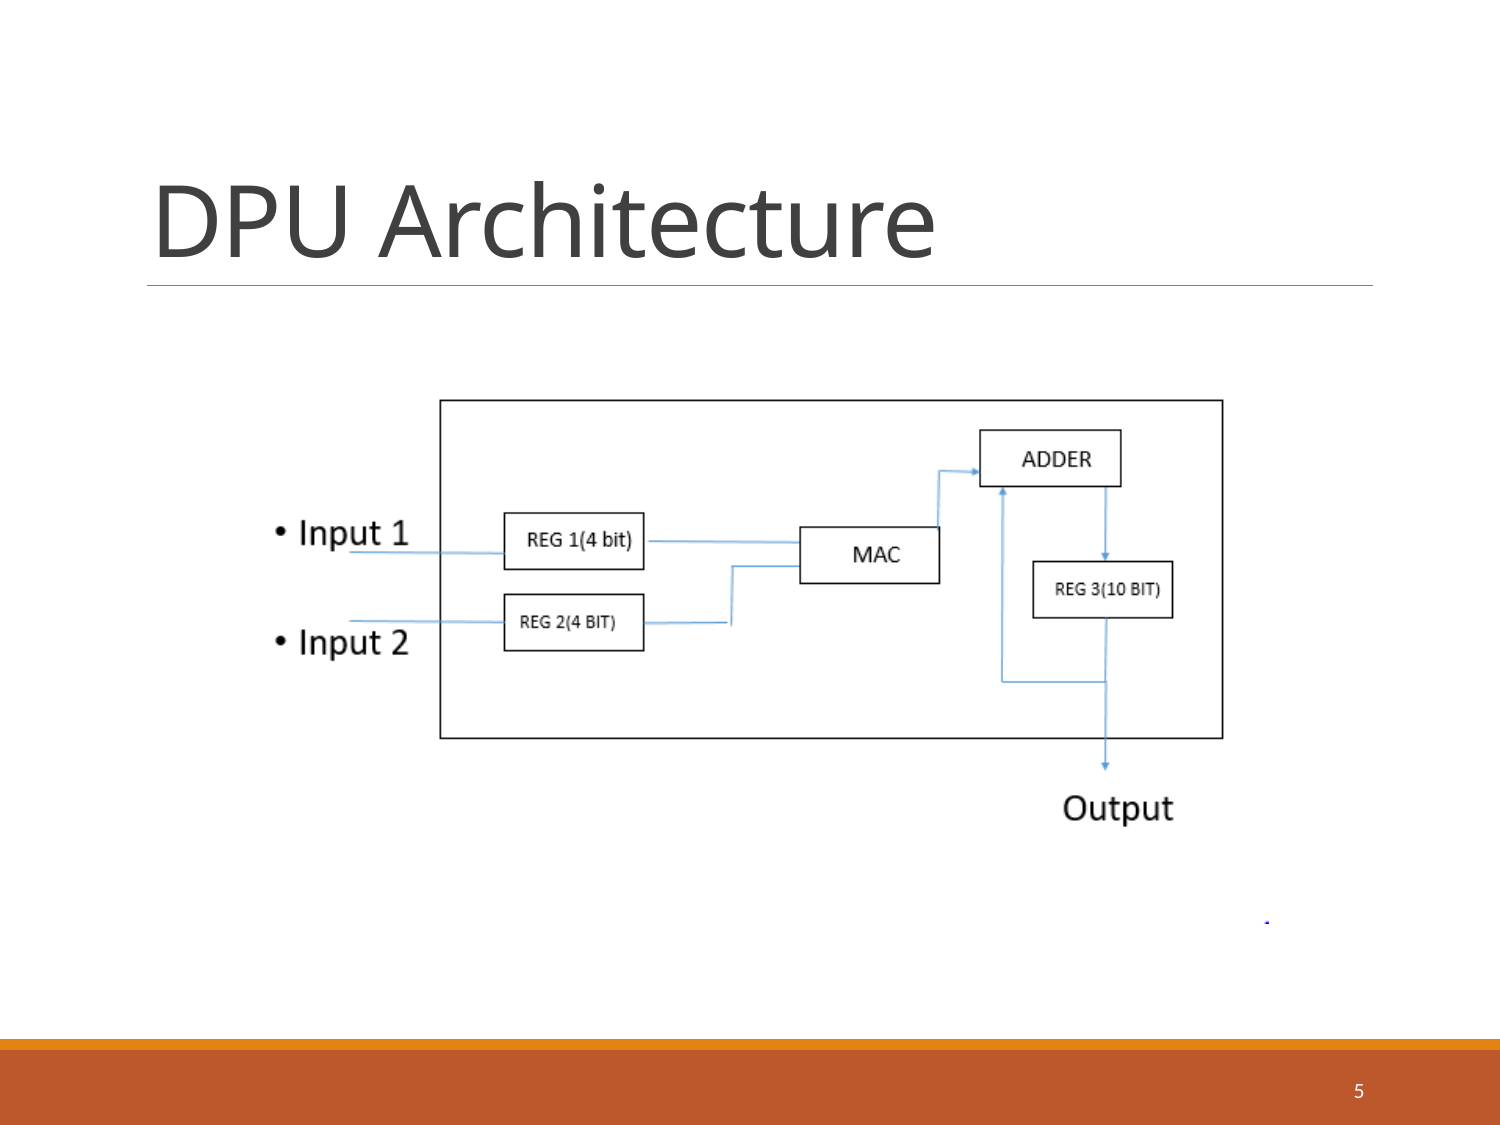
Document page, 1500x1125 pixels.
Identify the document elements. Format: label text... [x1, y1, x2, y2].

title DPU Architecture [135, 47, 1373, 285]
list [238, 341, 1269, 924]
slide_number 5 [1218, 1059, 1380, 1120]
